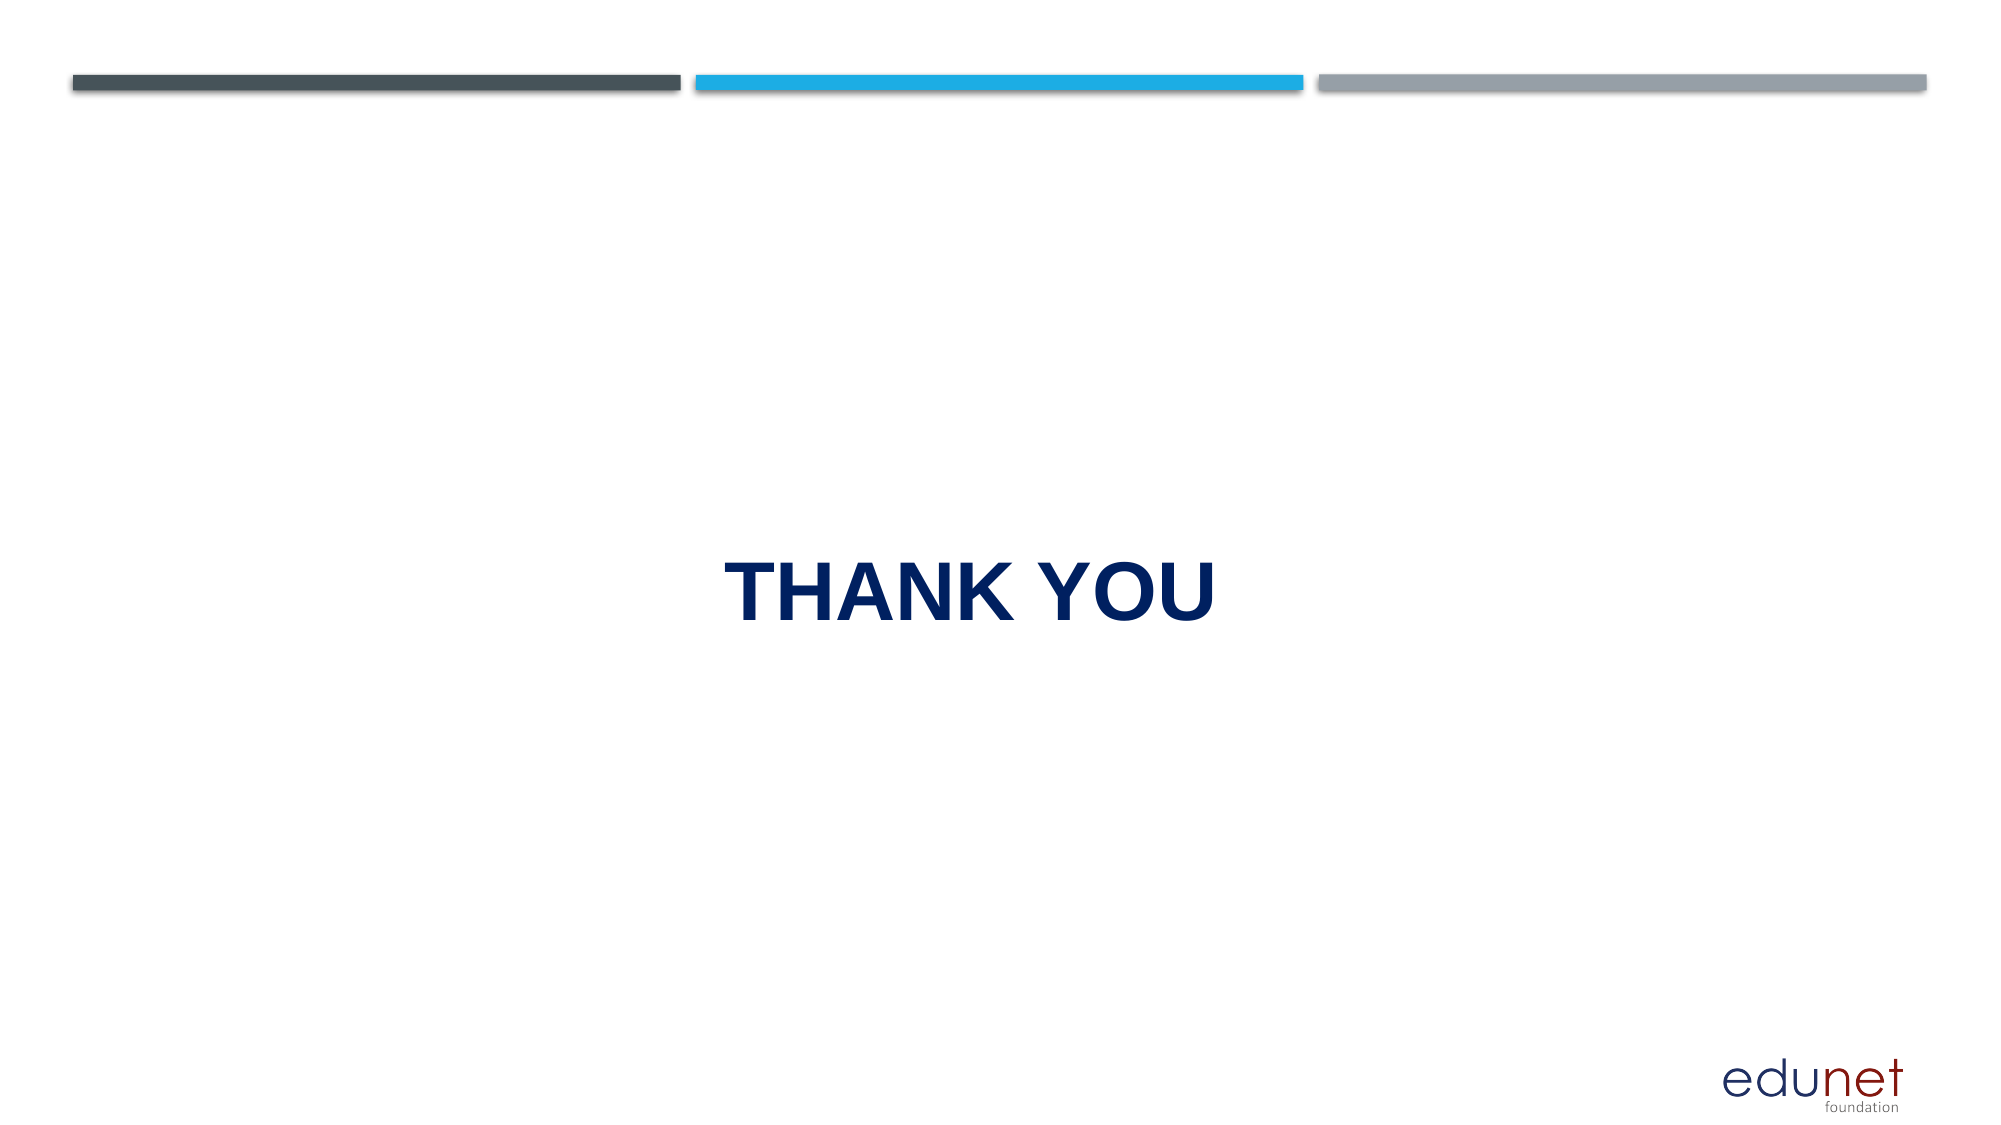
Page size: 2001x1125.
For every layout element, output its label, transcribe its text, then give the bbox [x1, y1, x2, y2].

title THANK YOU [208, 427, 1734, 645]
picture [1719, 1056, 1905, 1116]
